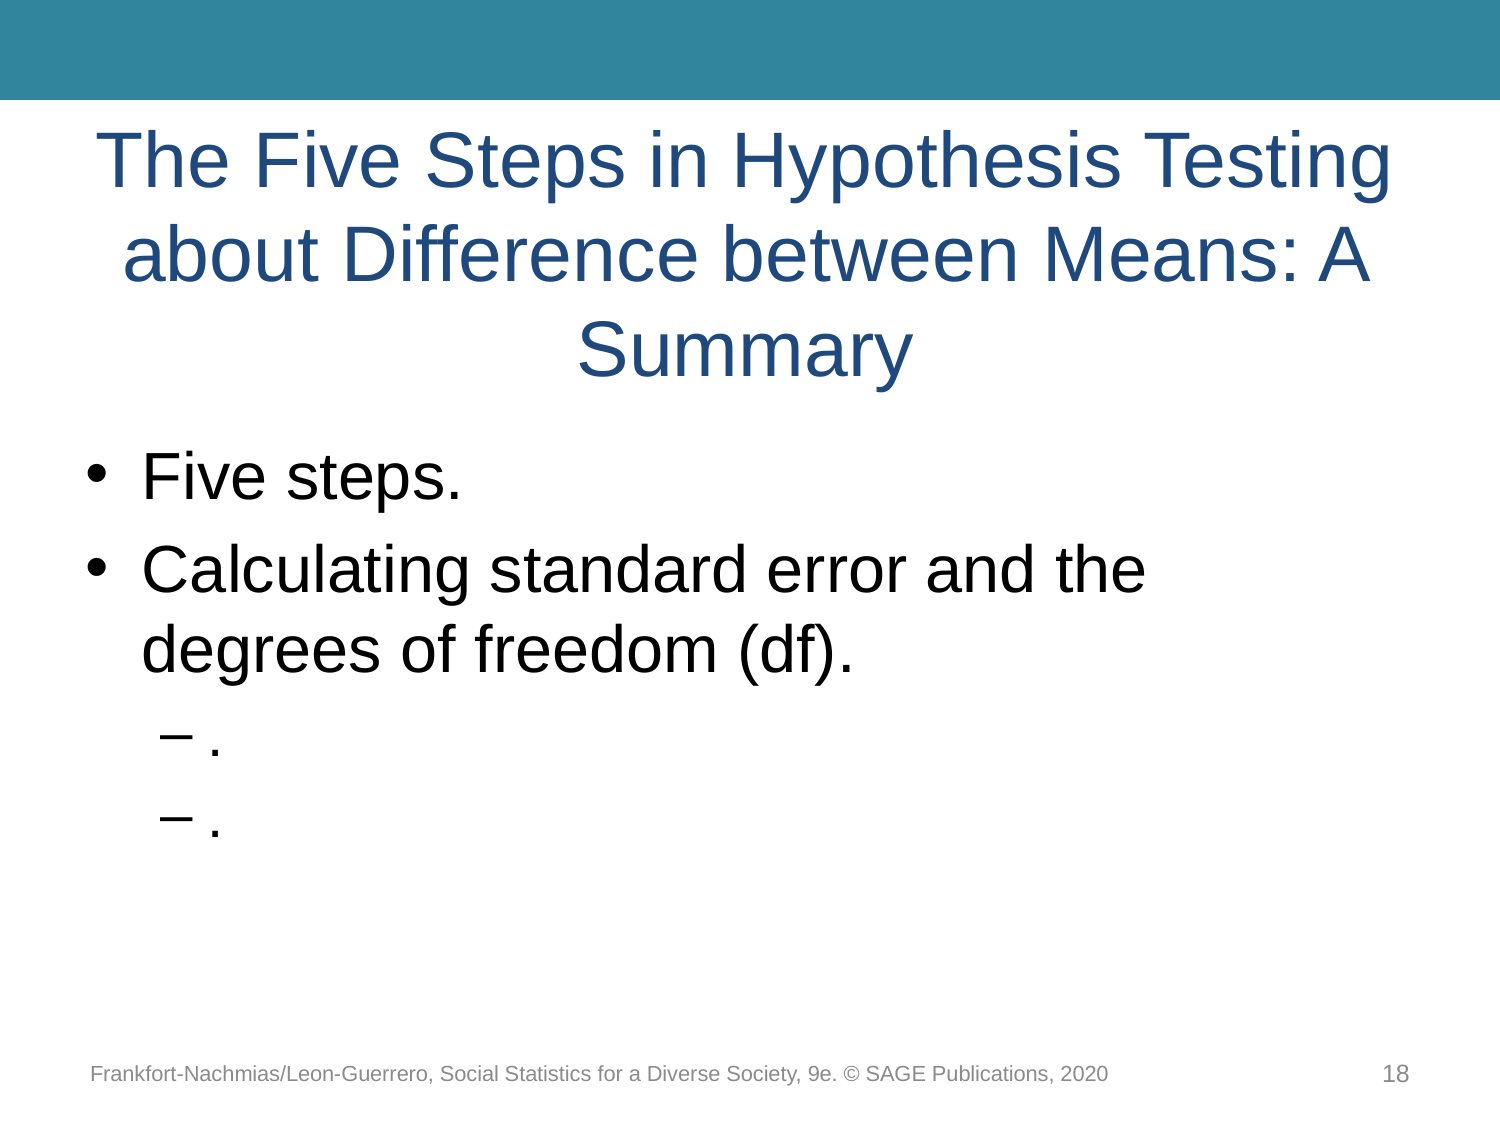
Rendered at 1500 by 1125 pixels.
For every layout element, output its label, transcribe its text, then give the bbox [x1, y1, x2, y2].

footer Frankfort-Nachmias/Leon-Guerrero, Social Statistics for a Diverse Society, 9e. © SAGE Publications, 2020 [75, 1042, 1313, 1103]
slide_number 18 [1350, 1042, 1425, 1103]
title The Five Steps in Hypothesis Testing about Difference between Means: A Summary [0, 99, 1496, 401]
